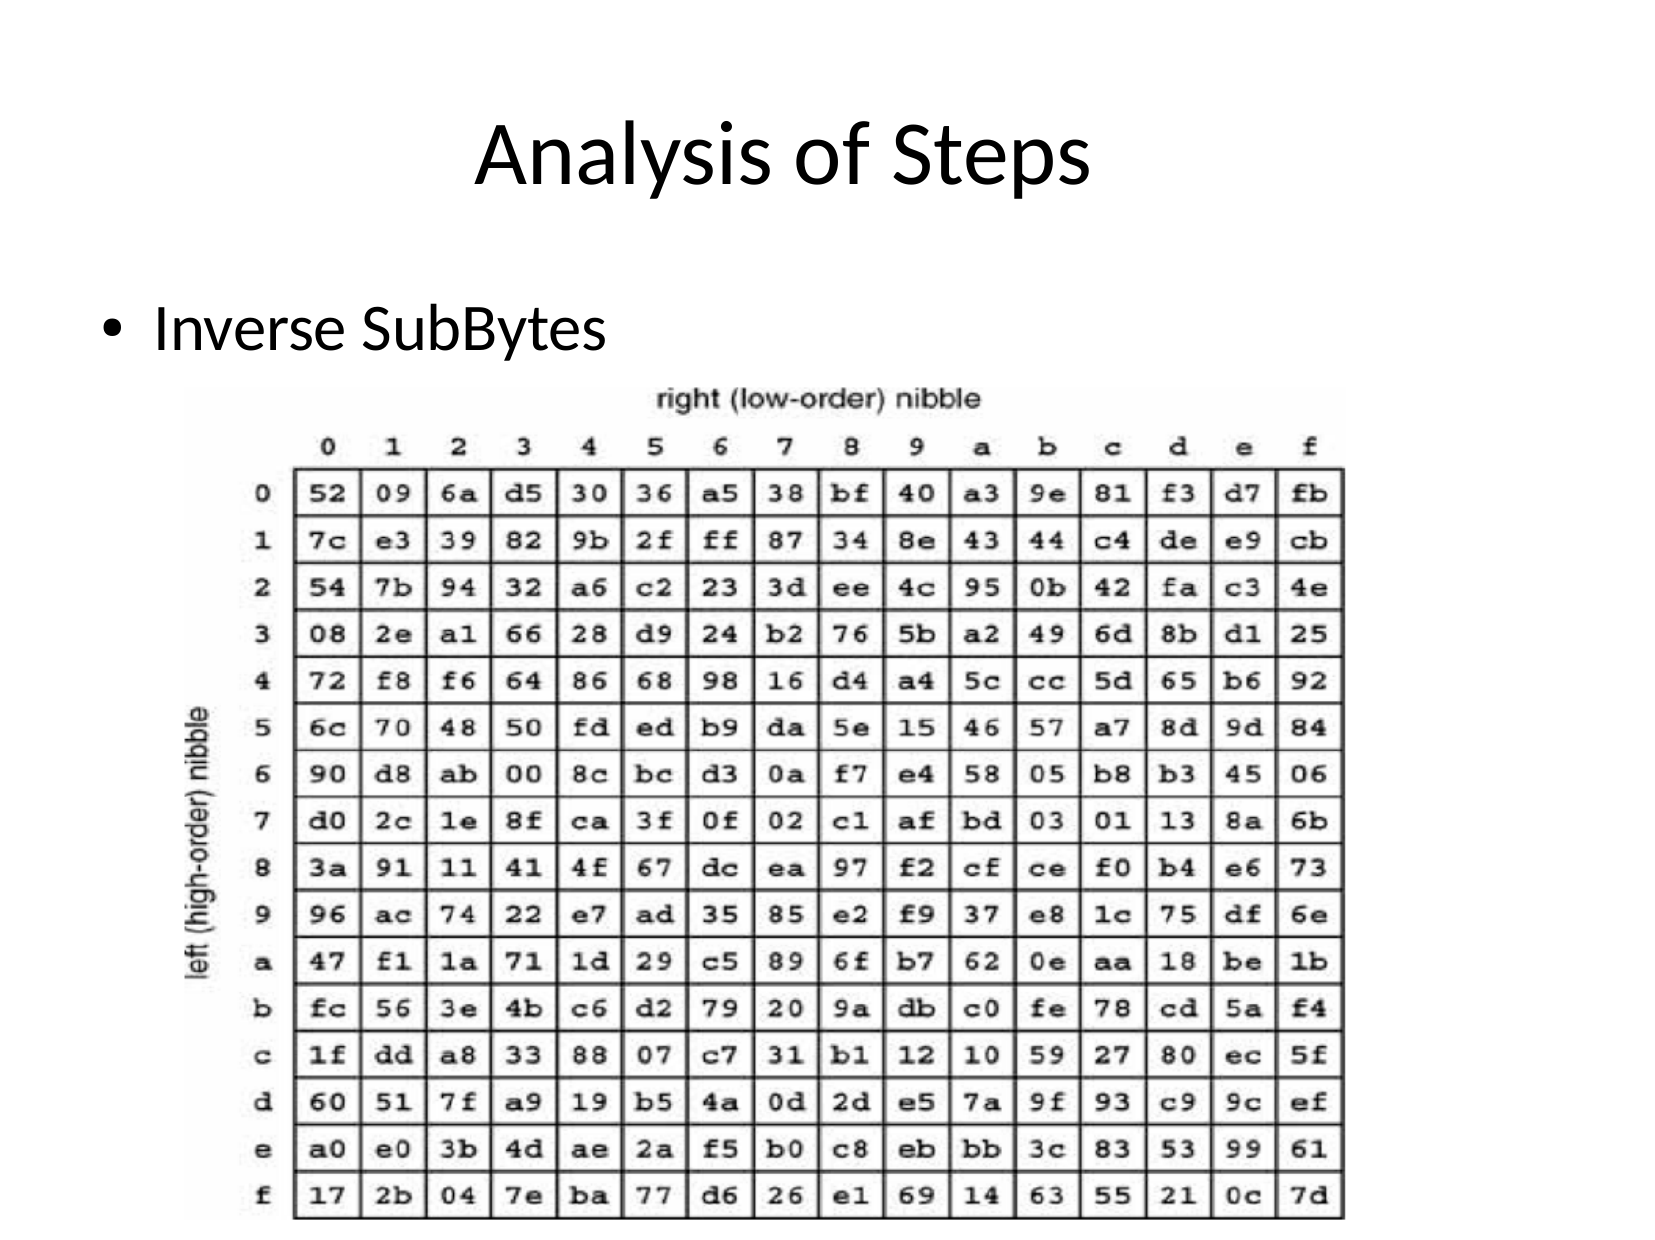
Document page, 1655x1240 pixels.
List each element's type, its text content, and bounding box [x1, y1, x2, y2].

title Analysis of Steps [472, 91, 1180, 257]
picture [176, 366, 1373, 1240]
text_box Inverse SubBytes [151, 257, 1560, 364]
text_box ● [98, 304, 127, 343]
